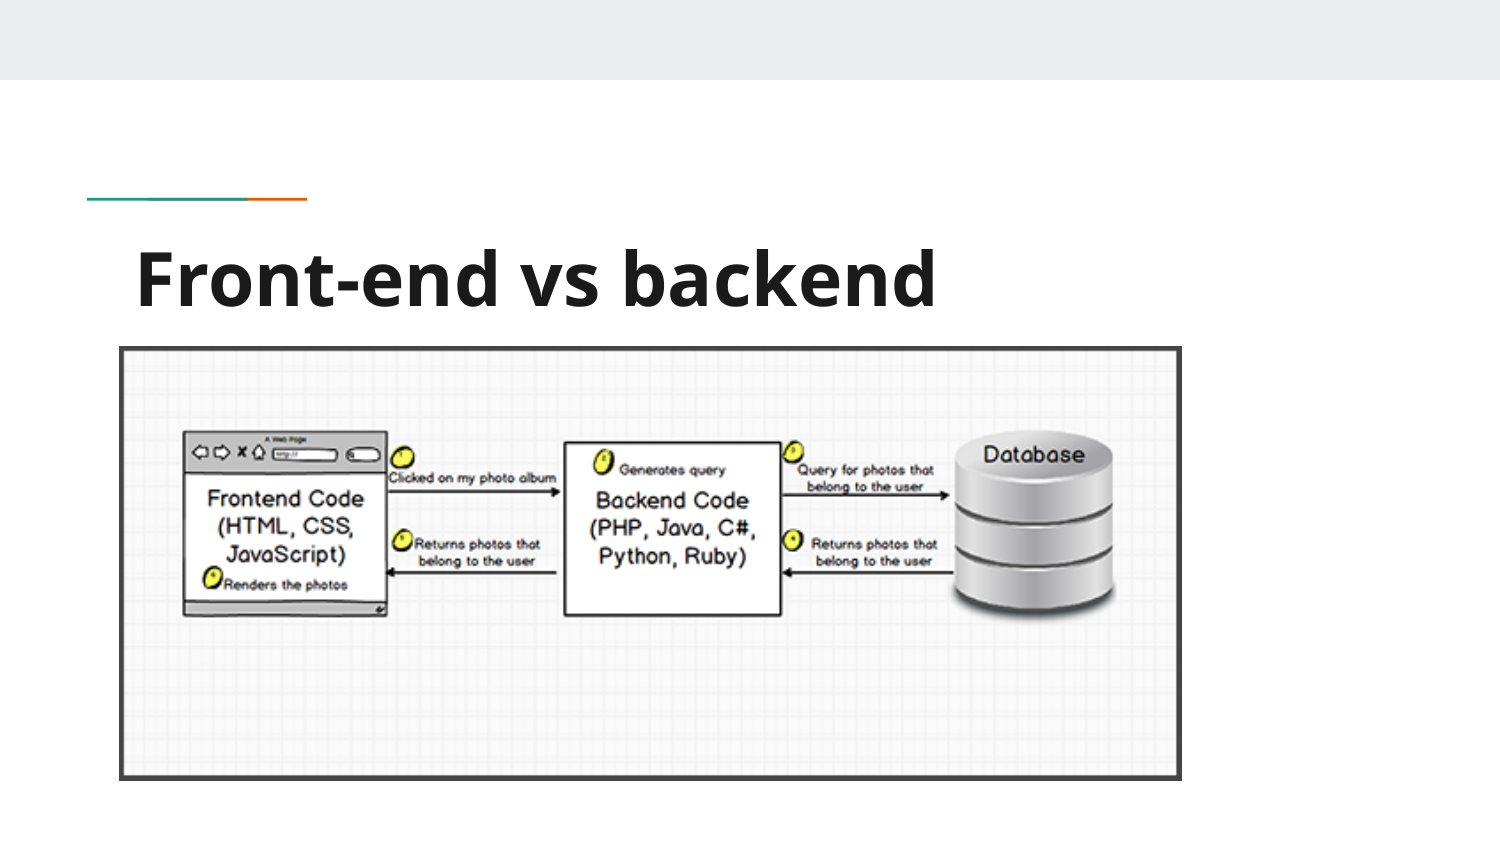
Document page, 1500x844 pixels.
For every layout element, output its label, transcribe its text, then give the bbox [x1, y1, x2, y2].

title Front-end vs backend [119, 216, 1381, 305]
picture [119, 346, 1182, 781]
